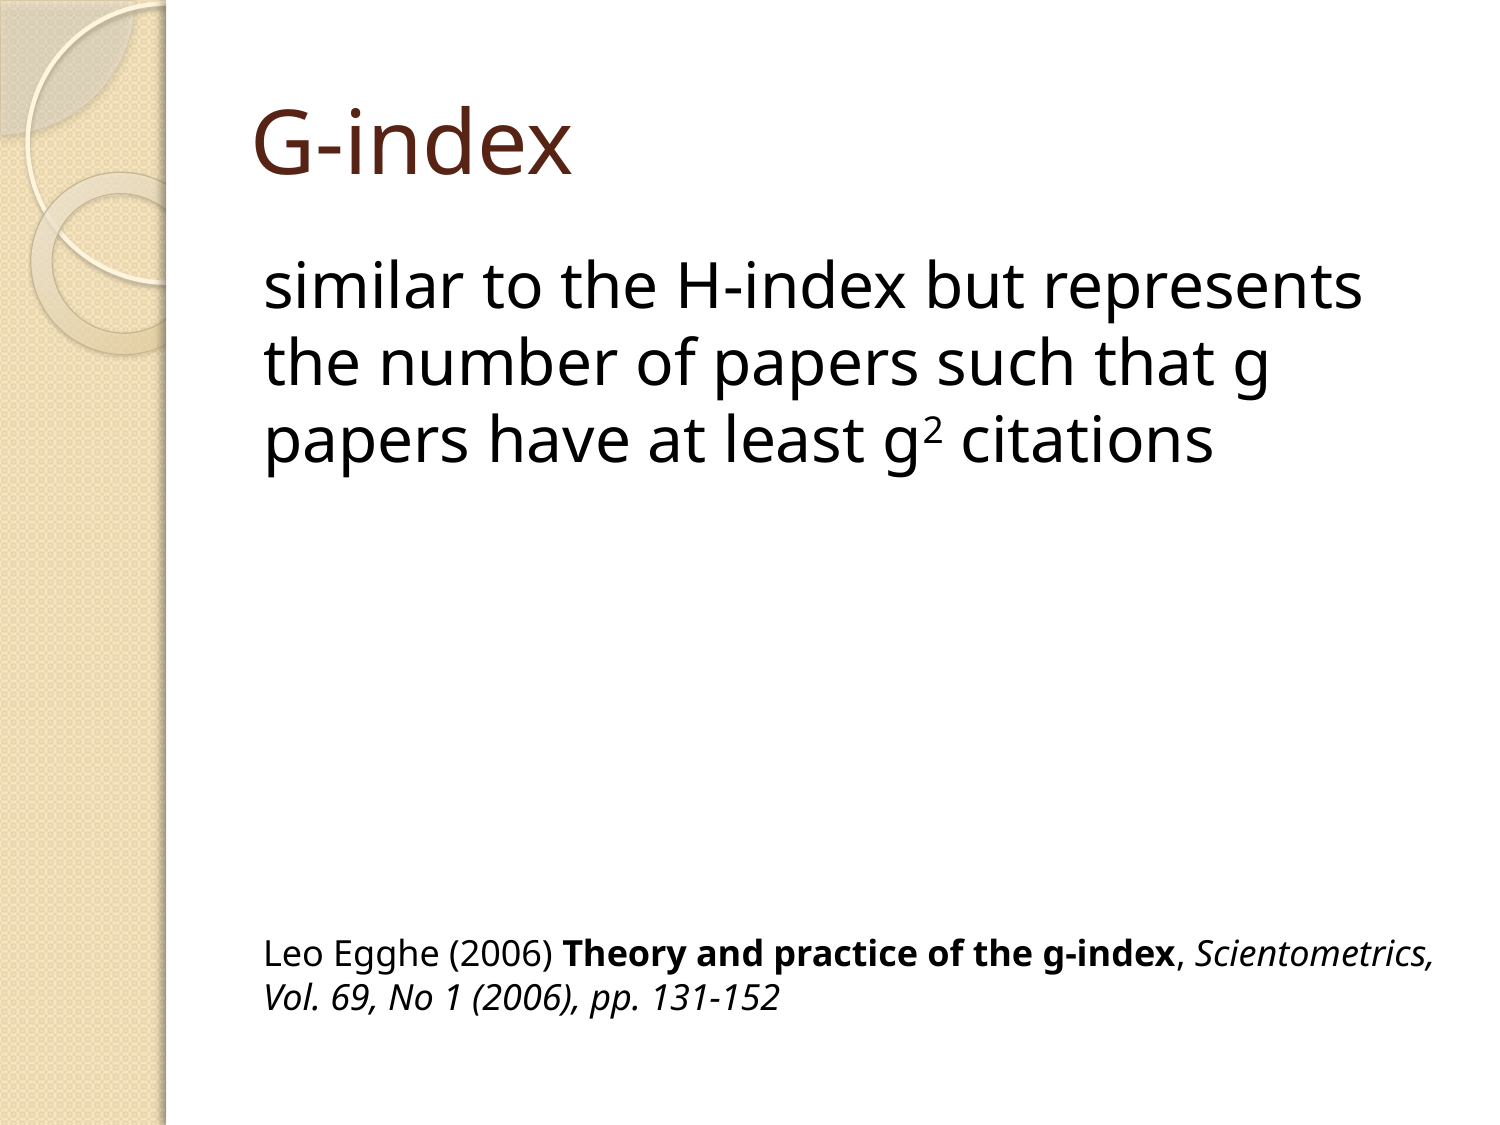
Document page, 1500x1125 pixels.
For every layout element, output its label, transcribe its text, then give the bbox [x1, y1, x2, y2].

list similar to the H-index but represents the number of papers such that g papers have at least g2 citations Leo Egghe (2006) Theory and practice of the g-index, Scientometrics, Vol. 69, No 1 (2006), pp. 131-152 [235, 237, 1466, 1025]
title G-index [235, 45, 1466, 233]
